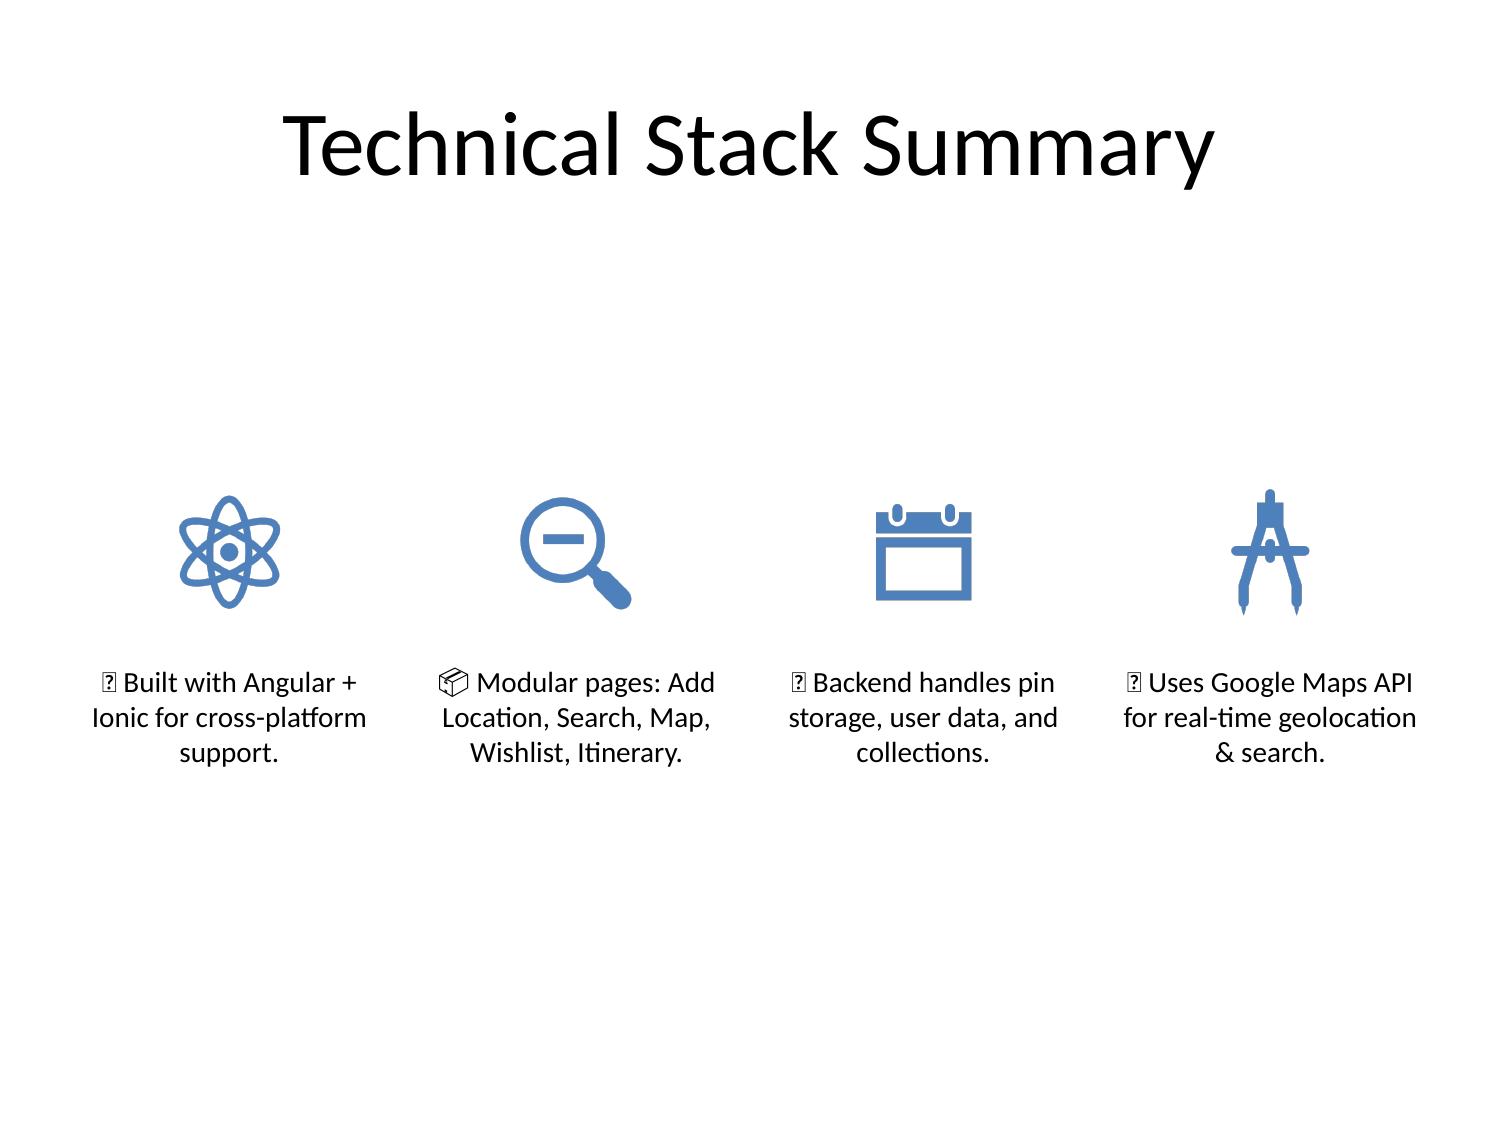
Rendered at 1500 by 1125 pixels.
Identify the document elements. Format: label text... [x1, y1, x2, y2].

title Technical Stack Summary [75, 45, 1425, 233]
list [74, 262, 1426, 1006]
